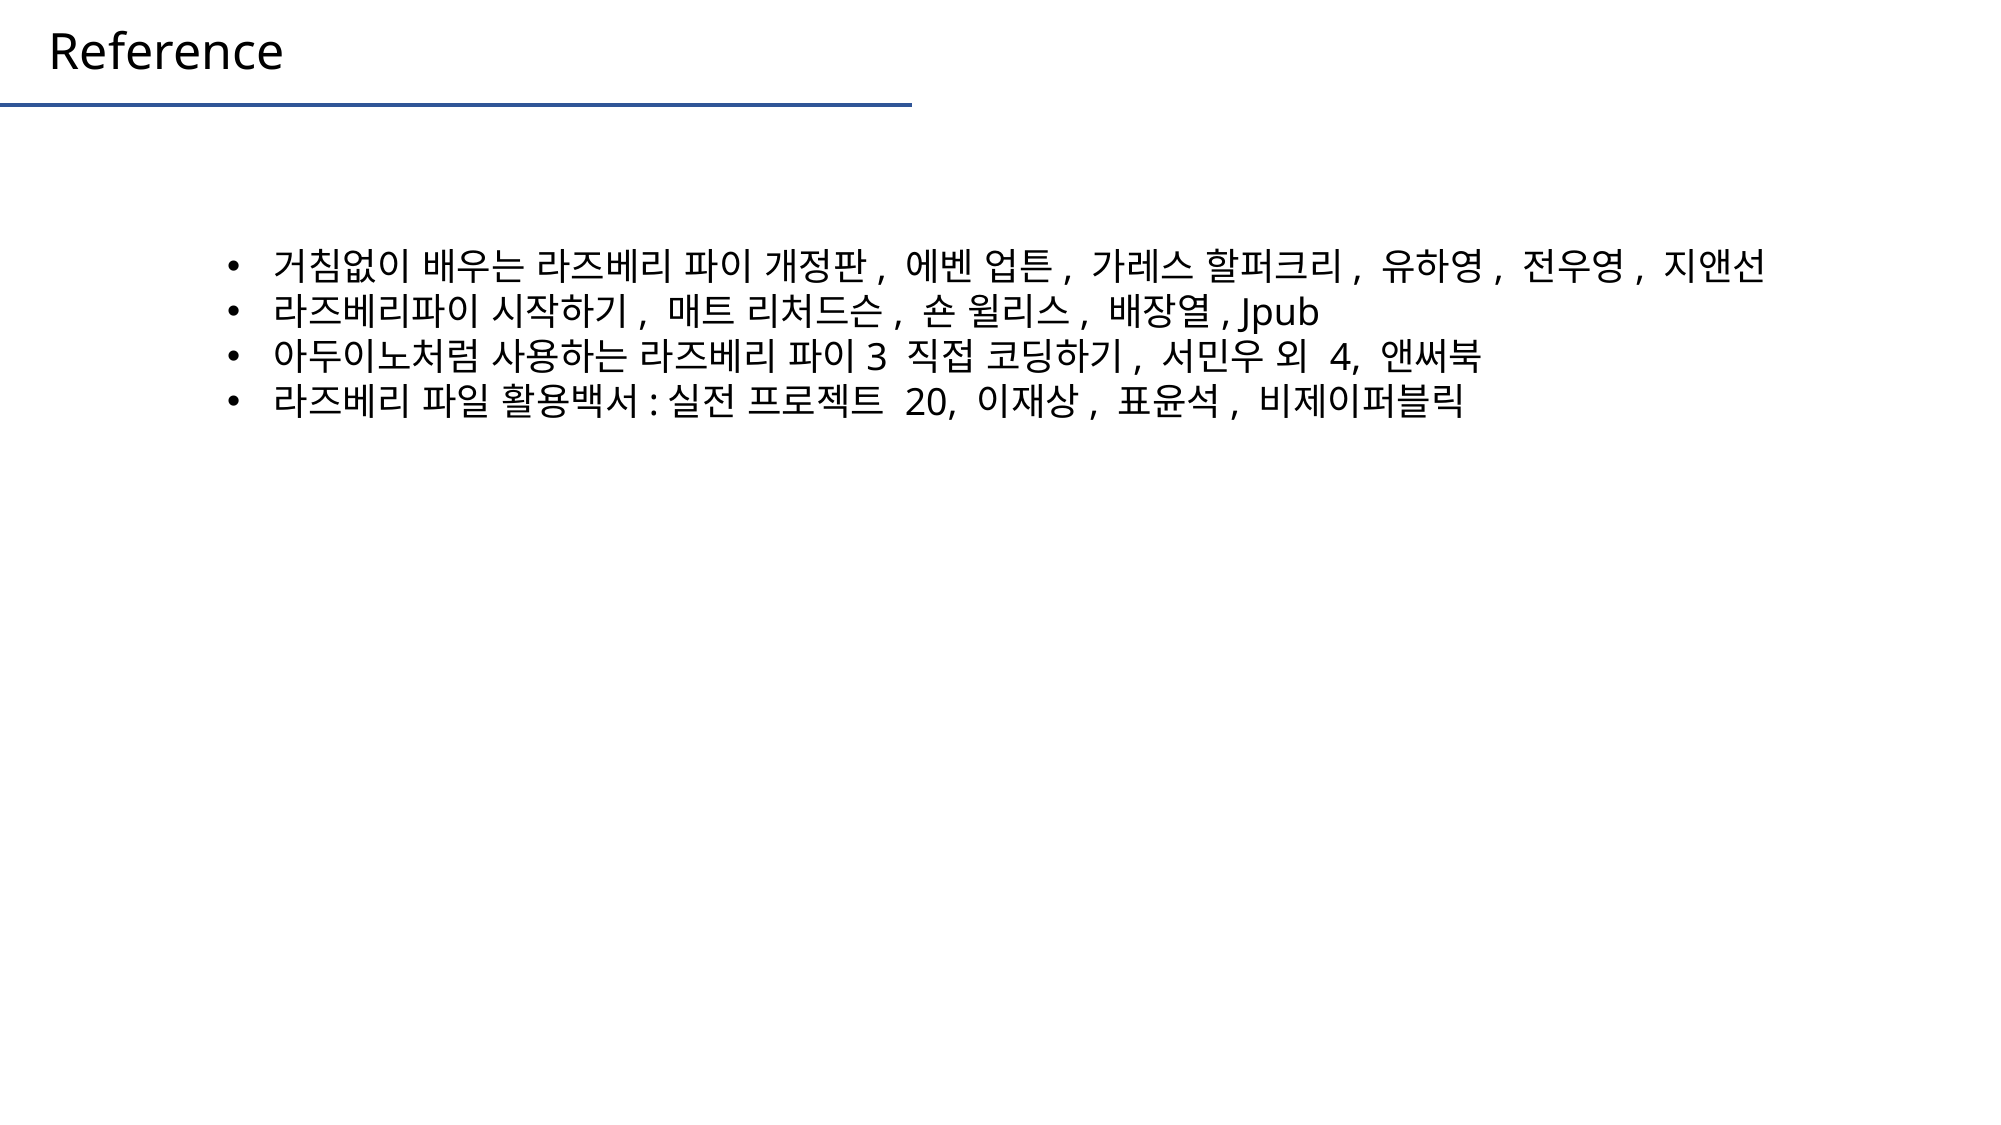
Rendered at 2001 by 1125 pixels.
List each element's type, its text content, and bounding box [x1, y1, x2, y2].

text_box 거침없이 배우는 라즈베리 파이 개정판, 에벤 업튼, 가레스 할퍼크리, 유하영, 전우영, 지앤선 라즈베리파이 시작하기, 매트 리처드슨, 숀 윌리스, 배장열, Jpub 아두이노처럼 사용하는 라즈베리 파이3 직접 코딩하기, 서민우 외 4, 앤써북 라즈베리 파일 활용백서:실전 프로젝트 20, 이재상, 표윤석, 비제이퍼블릭 [212, 235, 1783, 521]
text_box Reference [34, 12, 300, 88]
